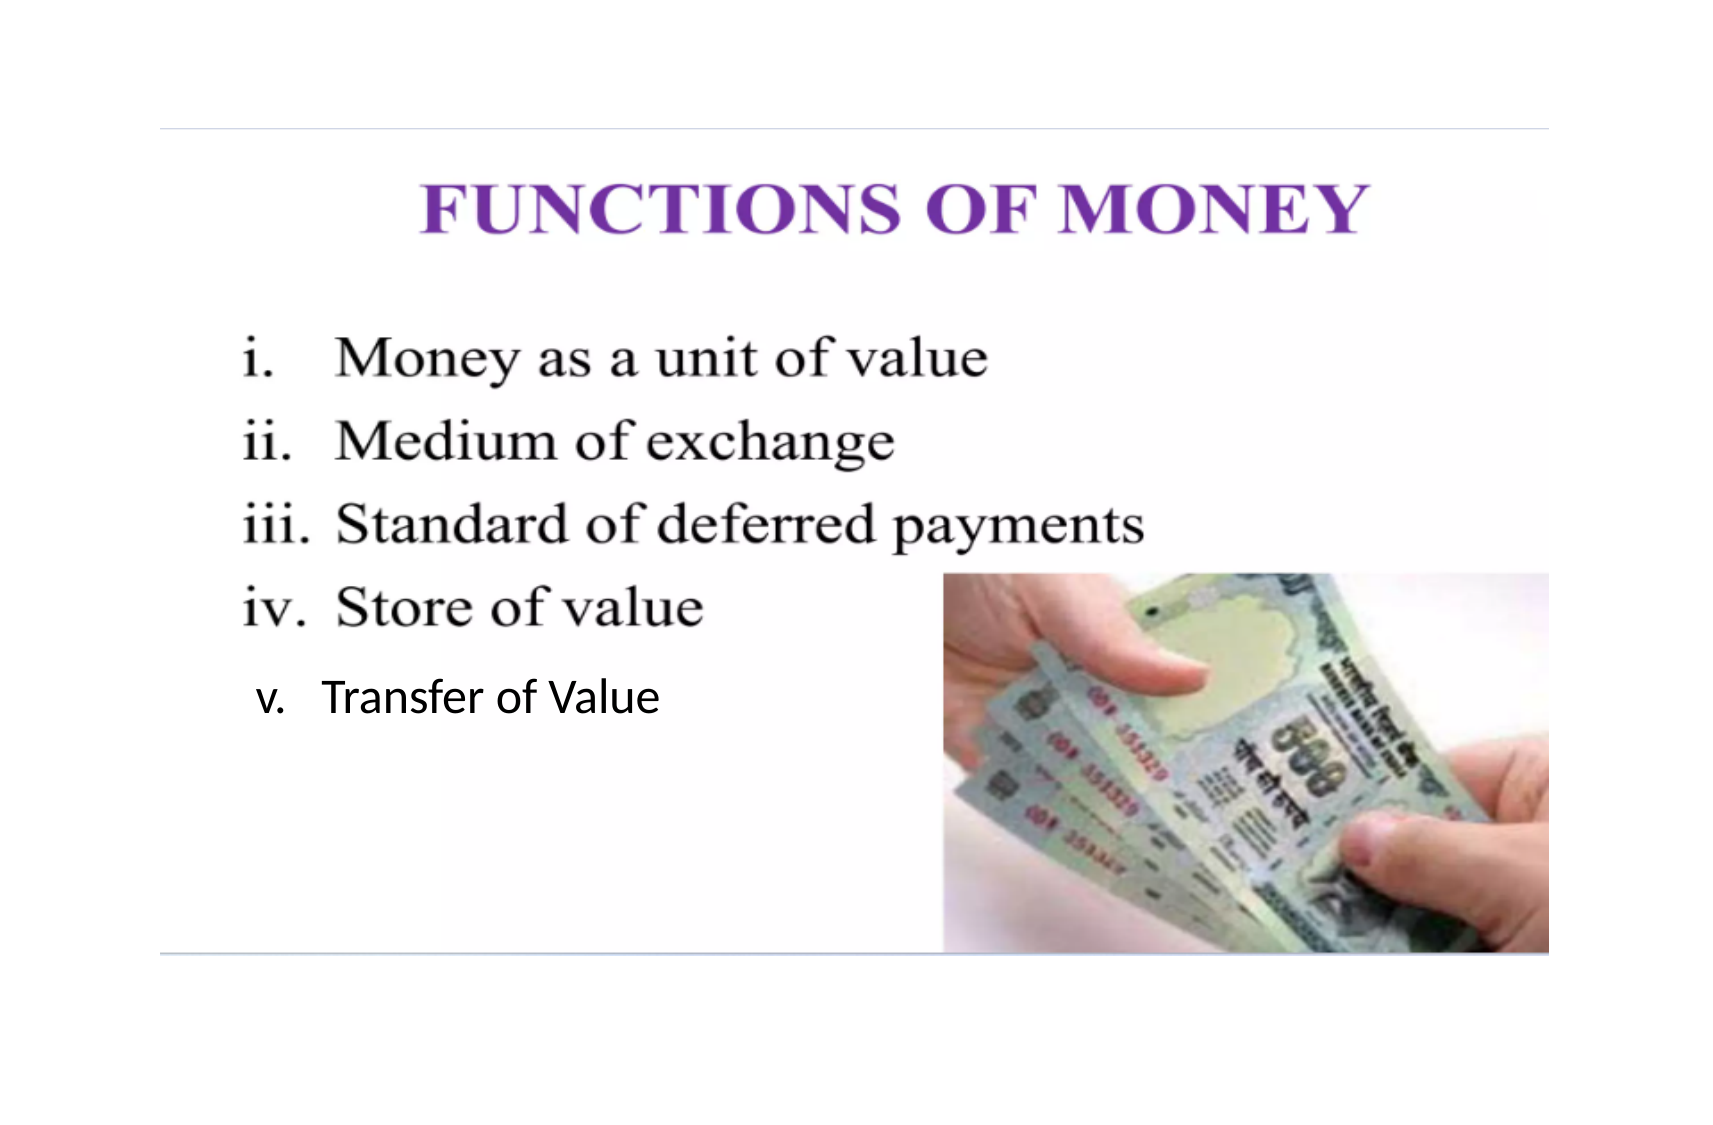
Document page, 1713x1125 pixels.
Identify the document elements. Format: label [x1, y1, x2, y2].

list [160, 128, 1549, 956]
